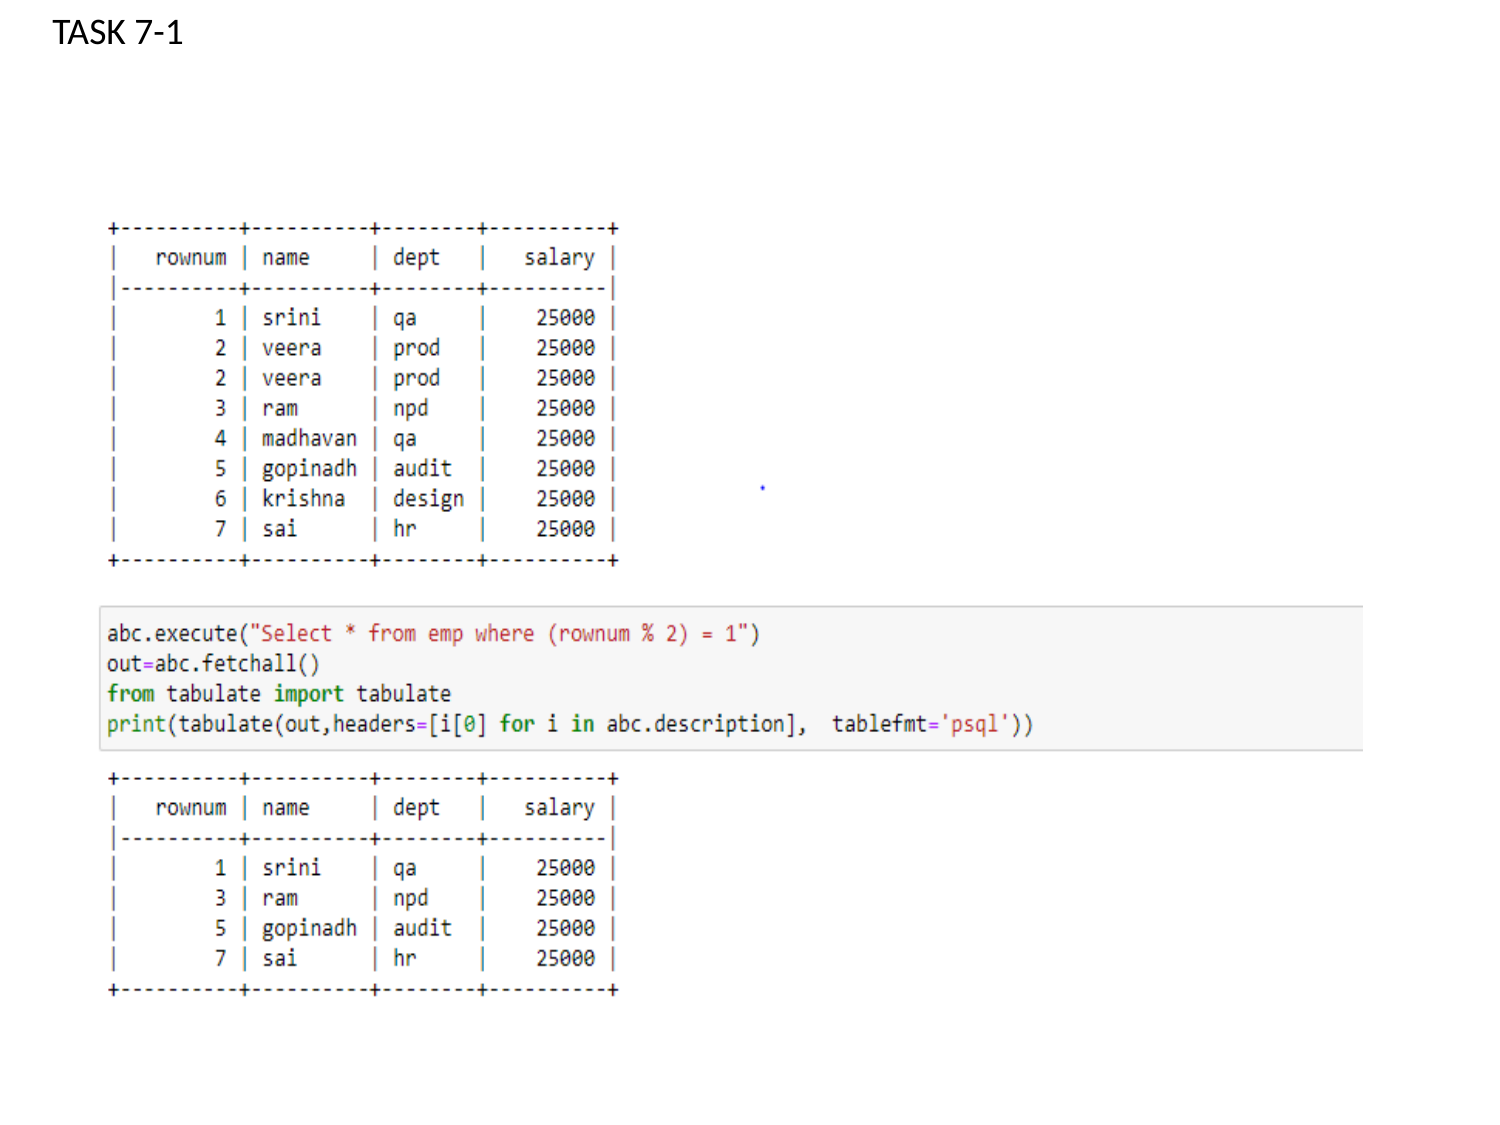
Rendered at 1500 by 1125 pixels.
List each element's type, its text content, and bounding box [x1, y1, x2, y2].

text_box TASK 7-1 [37, 0, 563, 60]
picture [87, 212, 1363, 1001]
